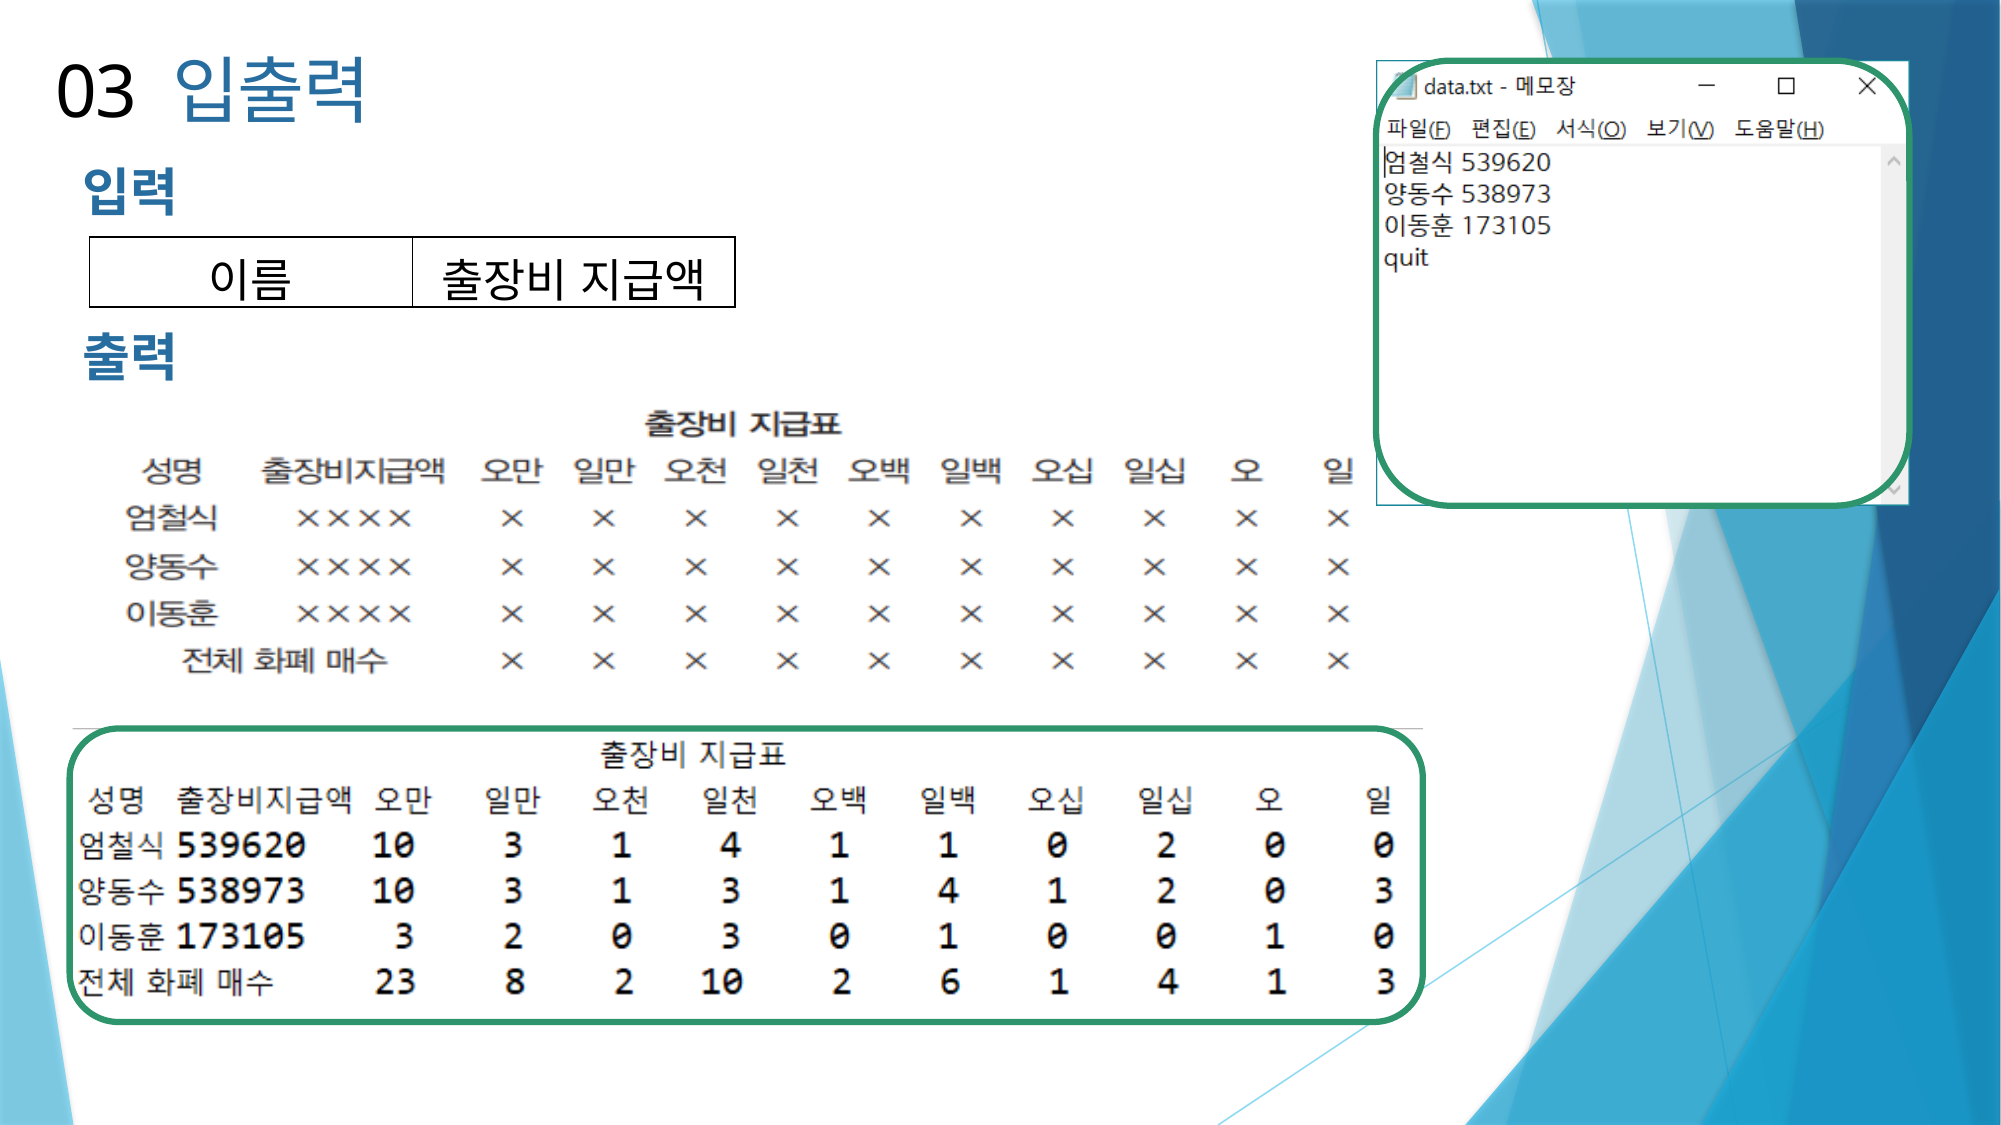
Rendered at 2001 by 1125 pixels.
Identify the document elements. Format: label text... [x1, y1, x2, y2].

table_header 이름 [90, 238, 412, 306]
table_header 출장비 지급액 [413, 238, 734, 306]
text_box 입력 출력 [68, 151, 1370, 394]
text_box 03 입출력 [40, 37, 1349, 152]
picture [67, 727, 1424, 1023]
picture [88, 59, 1910, 684]
